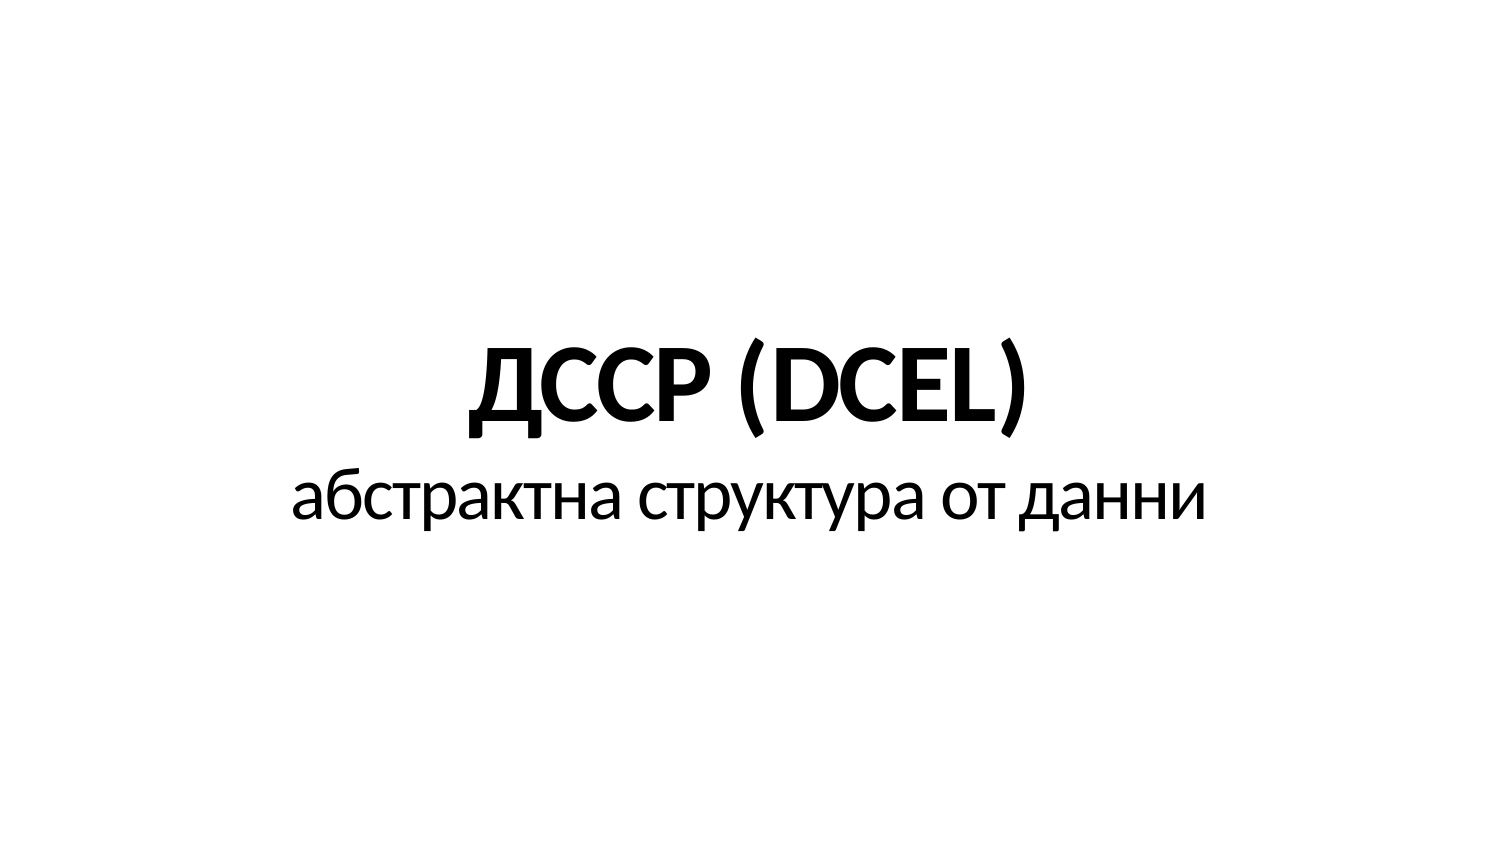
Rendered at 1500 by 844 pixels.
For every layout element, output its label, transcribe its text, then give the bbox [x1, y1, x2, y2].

title ДССР (DCEL) абстрактна структура от данни [0, 0, 1500, 844]
